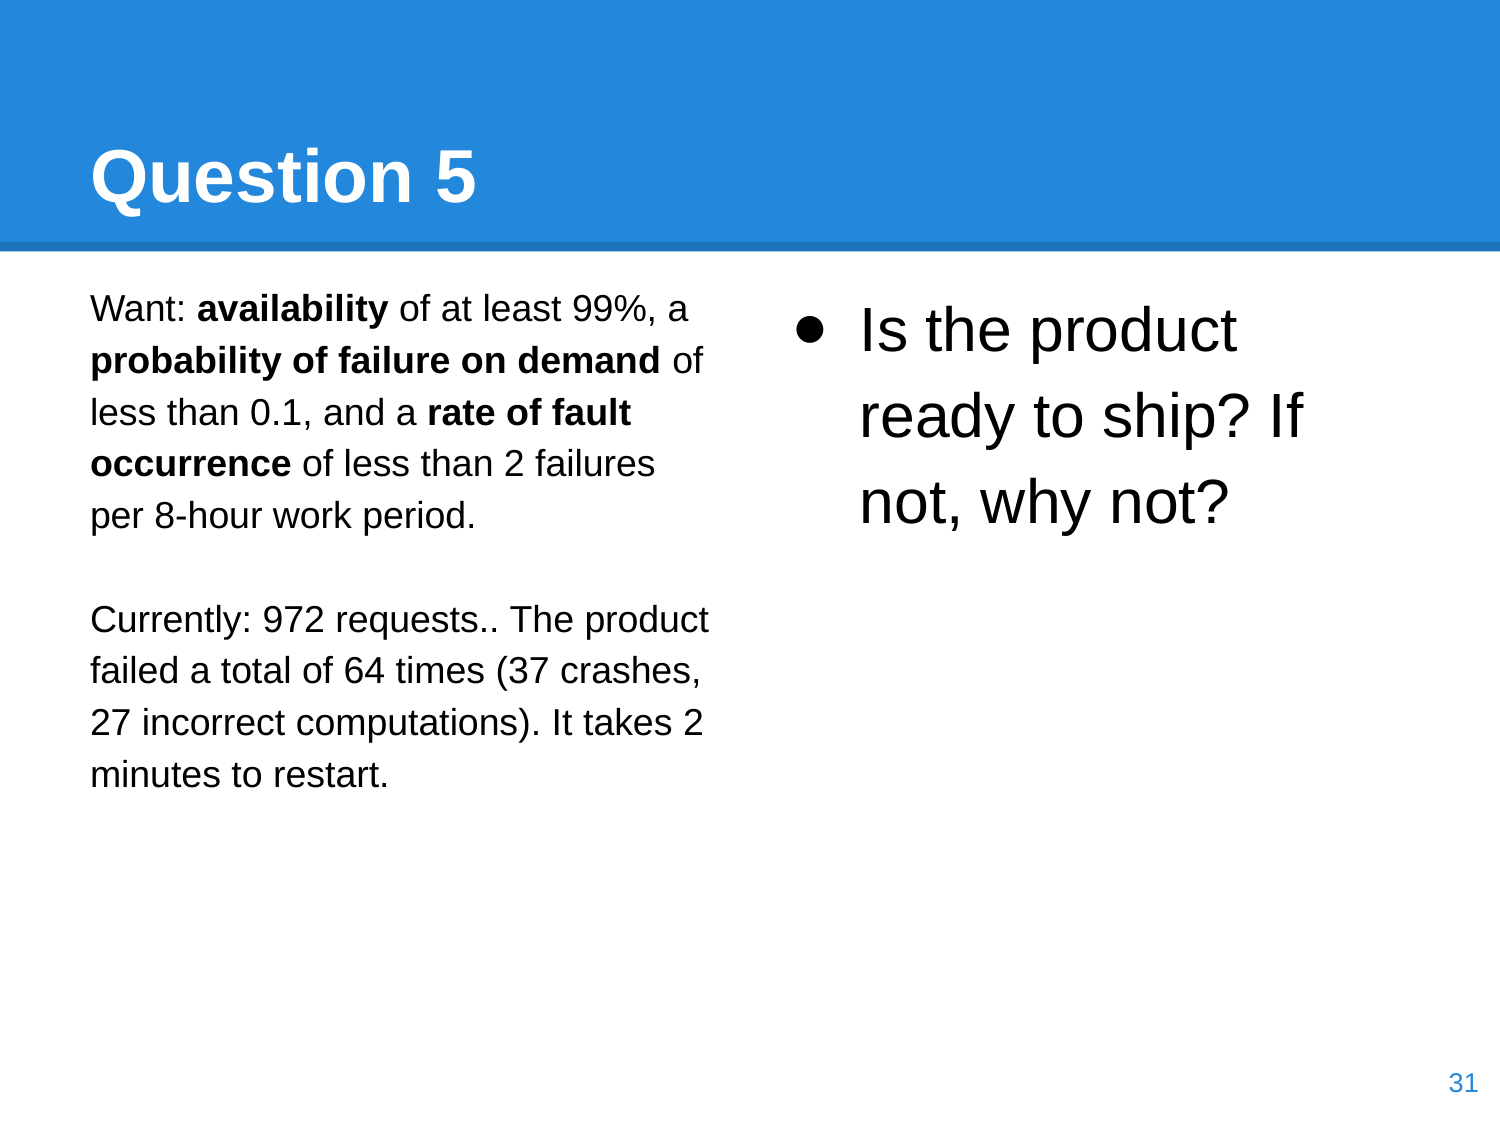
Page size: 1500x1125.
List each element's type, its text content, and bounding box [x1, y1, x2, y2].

list Want: availability of at least 99%, a probability of failure on demand of less than 0.1, and a rate of fault occurrence of less than 2 failures per 8-hour work period. Currently: 972 requests.. The product failed a total of 64 times (37 crashes, 27 incorrect computations). It takes 2 minutes to restart. [75, 262, 731, 1078]
list Is the product ready to ship? If not, why not? [769, 262, 1425, 1078]
slide_number ‹#› [1403, 1038, 1494, 1125]
title Question 5 [75, 45, 1425, 233]
